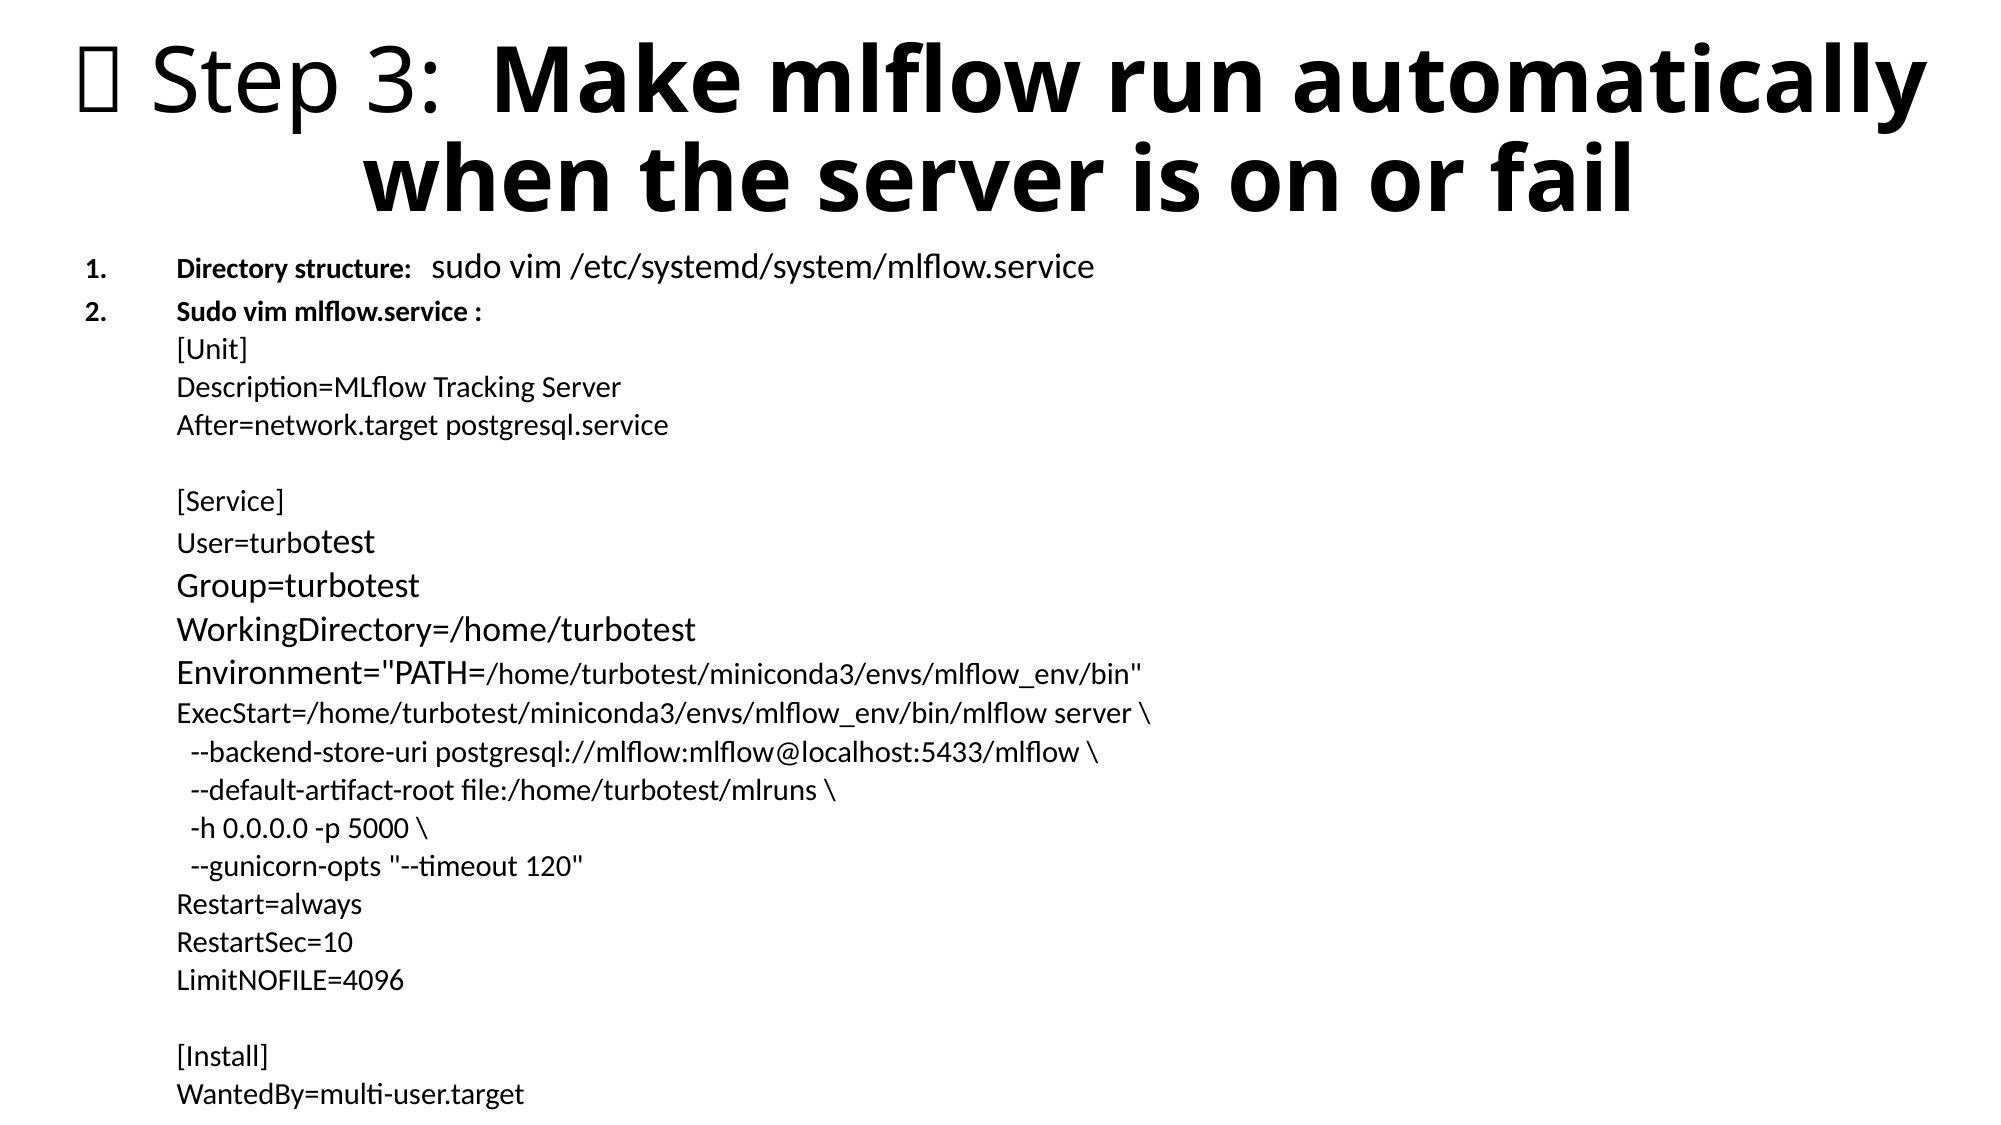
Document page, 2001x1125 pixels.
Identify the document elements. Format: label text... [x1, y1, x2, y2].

title 🏃 Step 3: Make mlflow run automatically when the server is on or fail [0, 0, 2000, 264]
list Directory structure: sudo vim /etc/systemd/system/mlflow.service Sudo vim mlflow.service : [Unit] Description=MLflow Tracking Server After=network.target postgresql.service [Service] User=turbotest Group=turbotest WorkingDirectory=/home/turbotest Environment="PATH=/home/turbotest/miniconda3/envs/mlflow_env/bin" ExecStart=/home/turbotest/miniconda3/envs/mlflow_env/bin/mlflow server \ --backend-store-uri postgresql://mlflow:mlflow@localhost:5433/mlflow \ --default-artifact-root file:/home/turbotest/mlruns \ -h 0.0.0.0 -p 5000 \ --gunicorn-opts "--timeout 120" Restart=always RestartSec=10 LimitNOFILE=4096 [Install] WantedBy=multi-user.target [69, 240, 2000, 1125]
